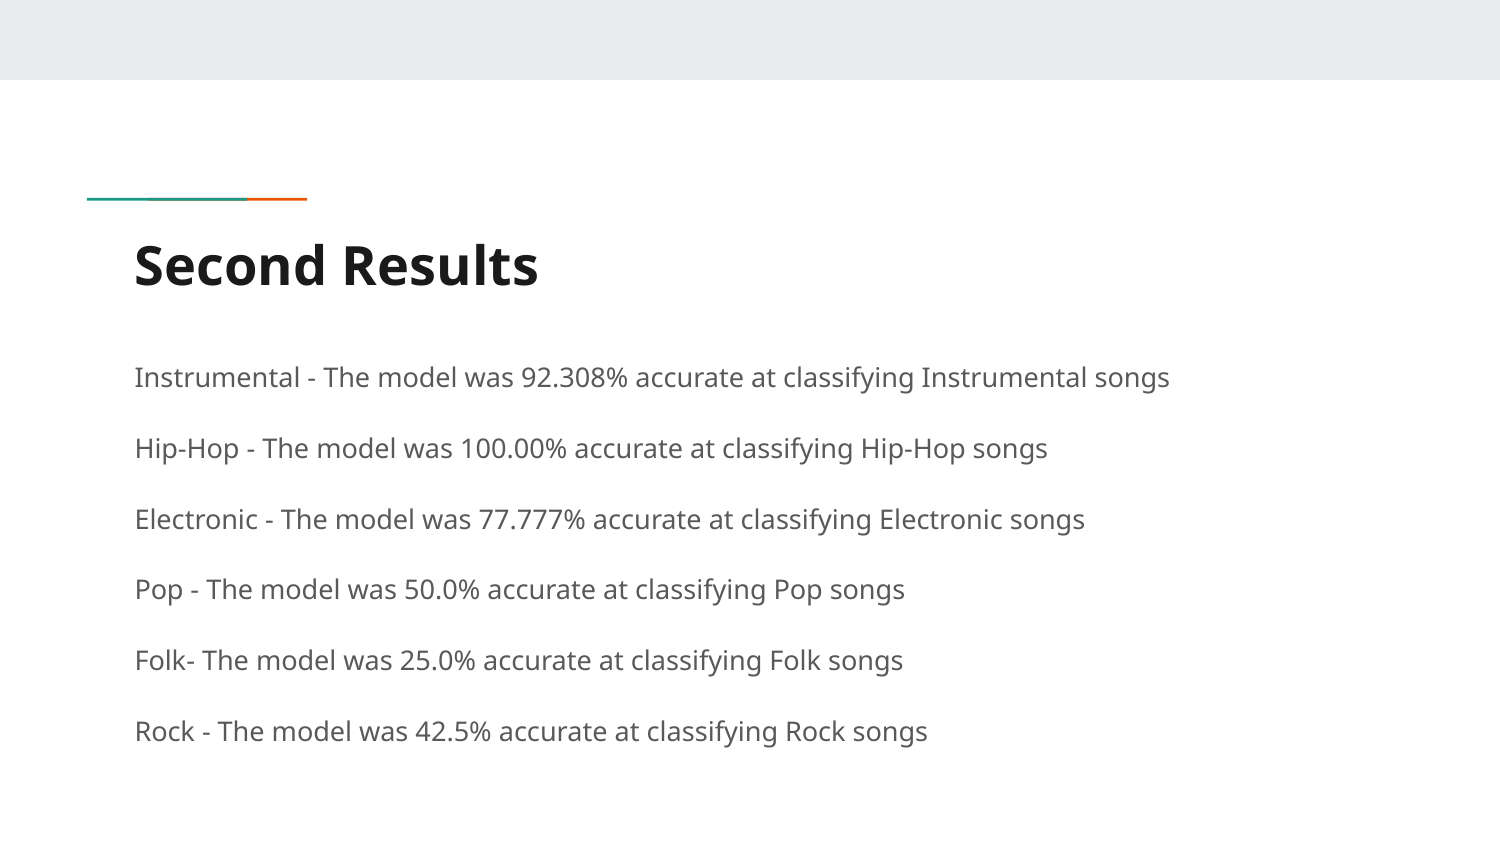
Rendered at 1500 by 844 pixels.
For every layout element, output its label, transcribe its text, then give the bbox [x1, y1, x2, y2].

title Second Results [119, 216, 1381, 305]
list Instrumental - The model was 92.308% accurate at classifying Instrumental songs Hip-Hop - The model was 100.00% accurate at classifying Hip-Hop songs Electronic - The model was 77.777% accurate at classifying Electronic songs Pop - The model was 50.0% accurate at classifying Pop songs Folk- The model was 25.0% accurate at classifying Folk songs Rock - The model was 42.5% accurate at classifying Rock songs [119, 341, 1381, 712]
